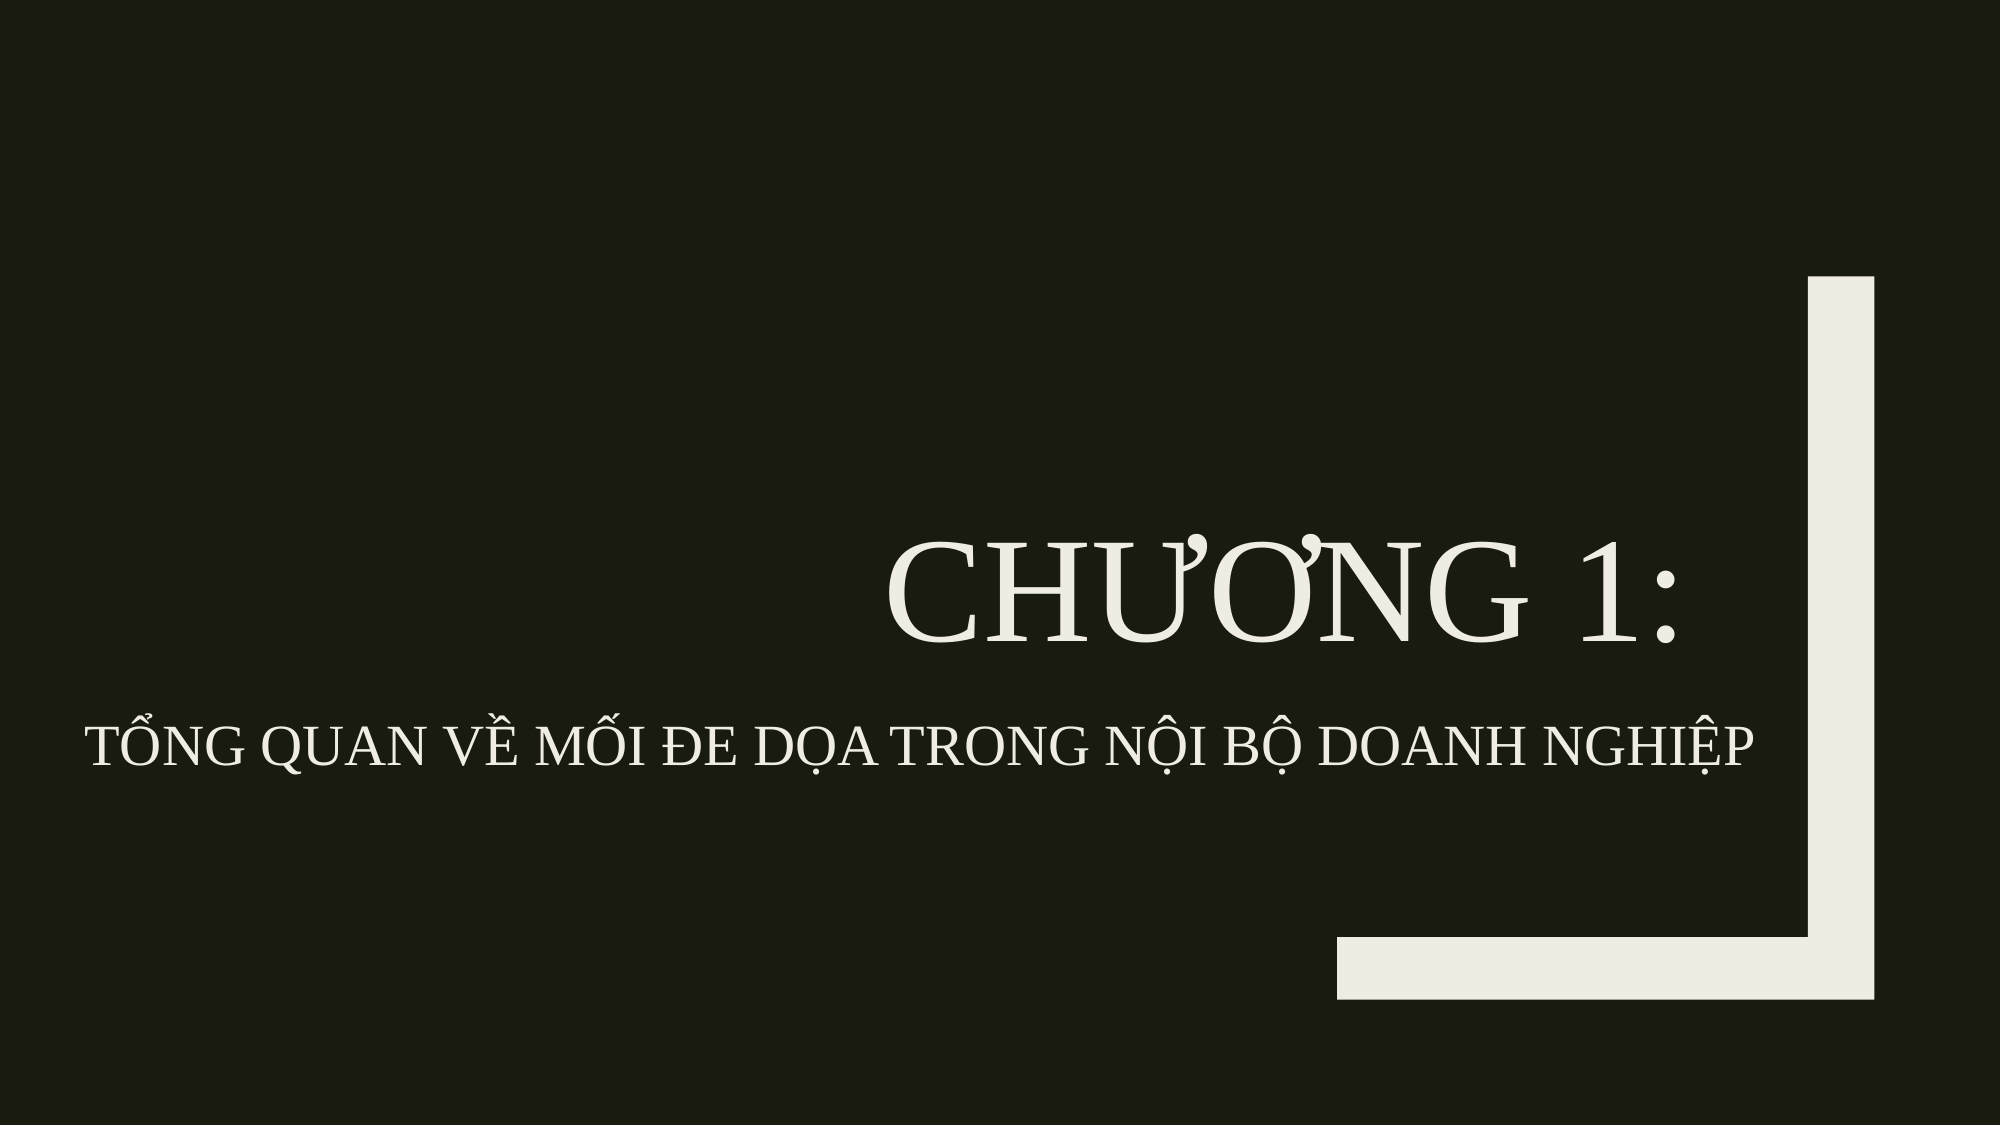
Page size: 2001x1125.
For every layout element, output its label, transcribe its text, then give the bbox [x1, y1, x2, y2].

title Chương 1: [125, 213, 1703, 682]
list TỔNG QUAN VỀ MỐI ĐE DỌA TRONG NỘI BỘ DOANH NGHIỆP [9, 691, 1772, 880]
